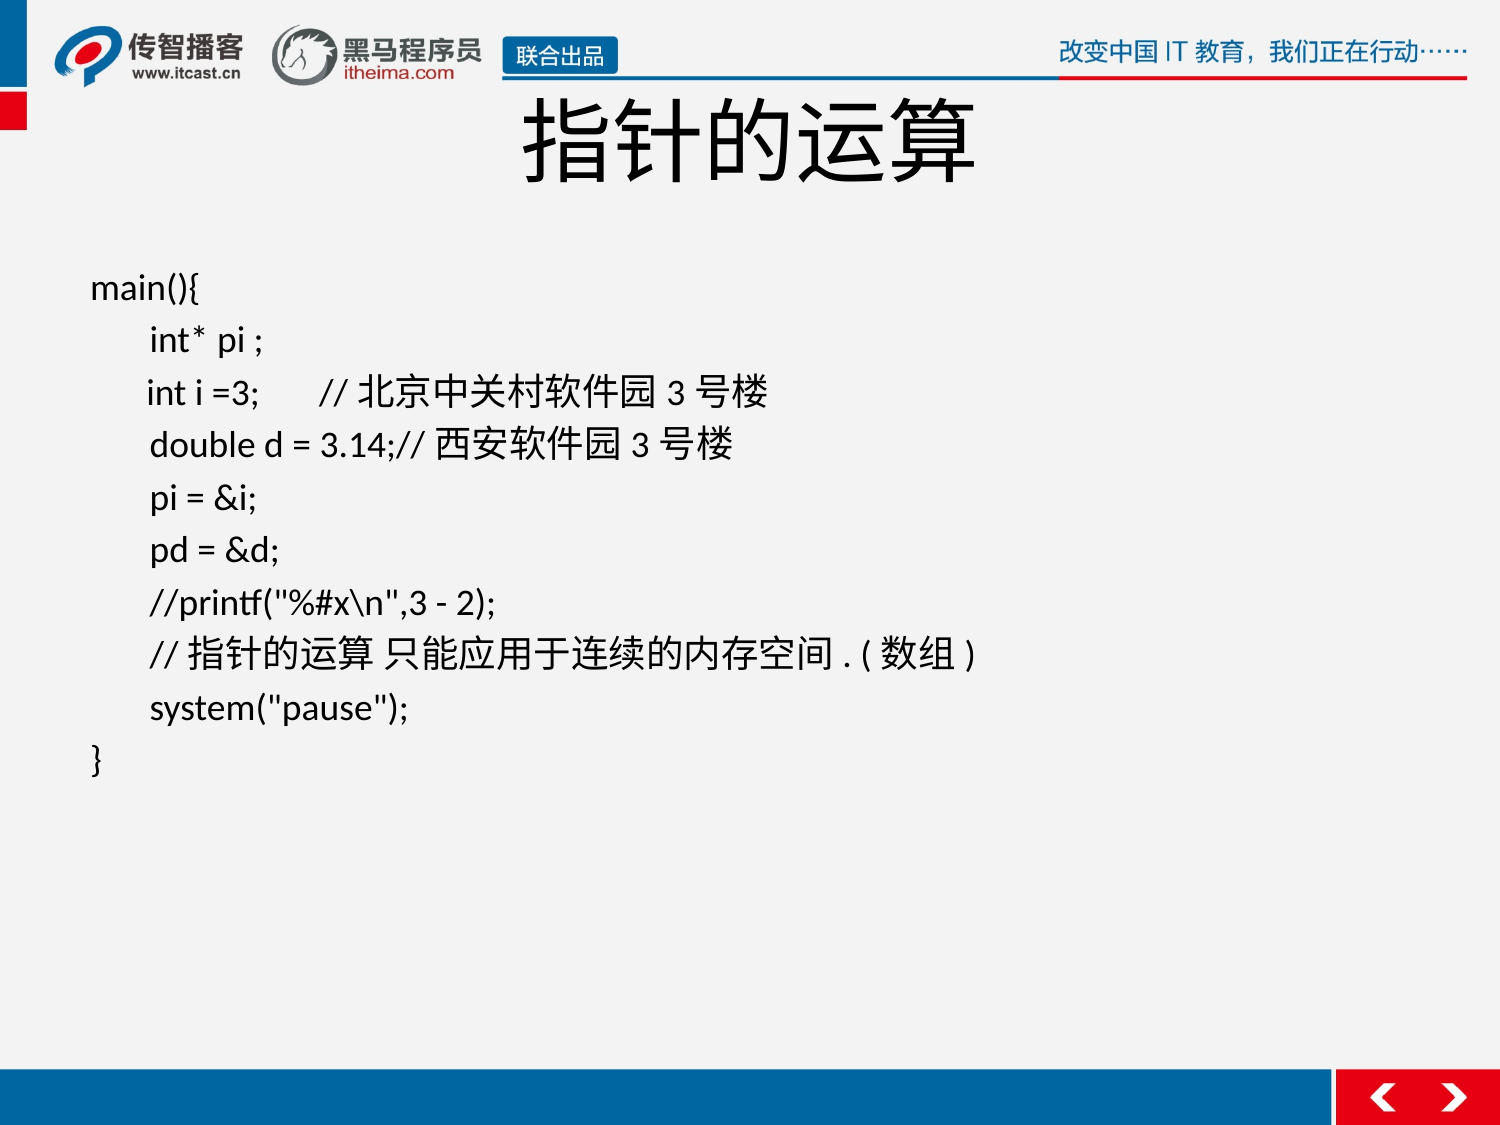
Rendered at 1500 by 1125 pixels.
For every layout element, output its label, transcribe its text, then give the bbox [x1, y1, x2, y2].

picture [0, 0, 1500, 1125]
title 指针的运算 [75, 45, 1425, 233]
list main(){ int* pi ; int i =3; //北京中关村软件园3号楼 double d = 3.14;//西安软件园3号楼 pi = &i; pd = &d; //printf("%#x\n",3 - 2); //指针的运算 只能应用于连续的内存空间. (数组) system("pause"); } [75, 255, 1425, 882]
